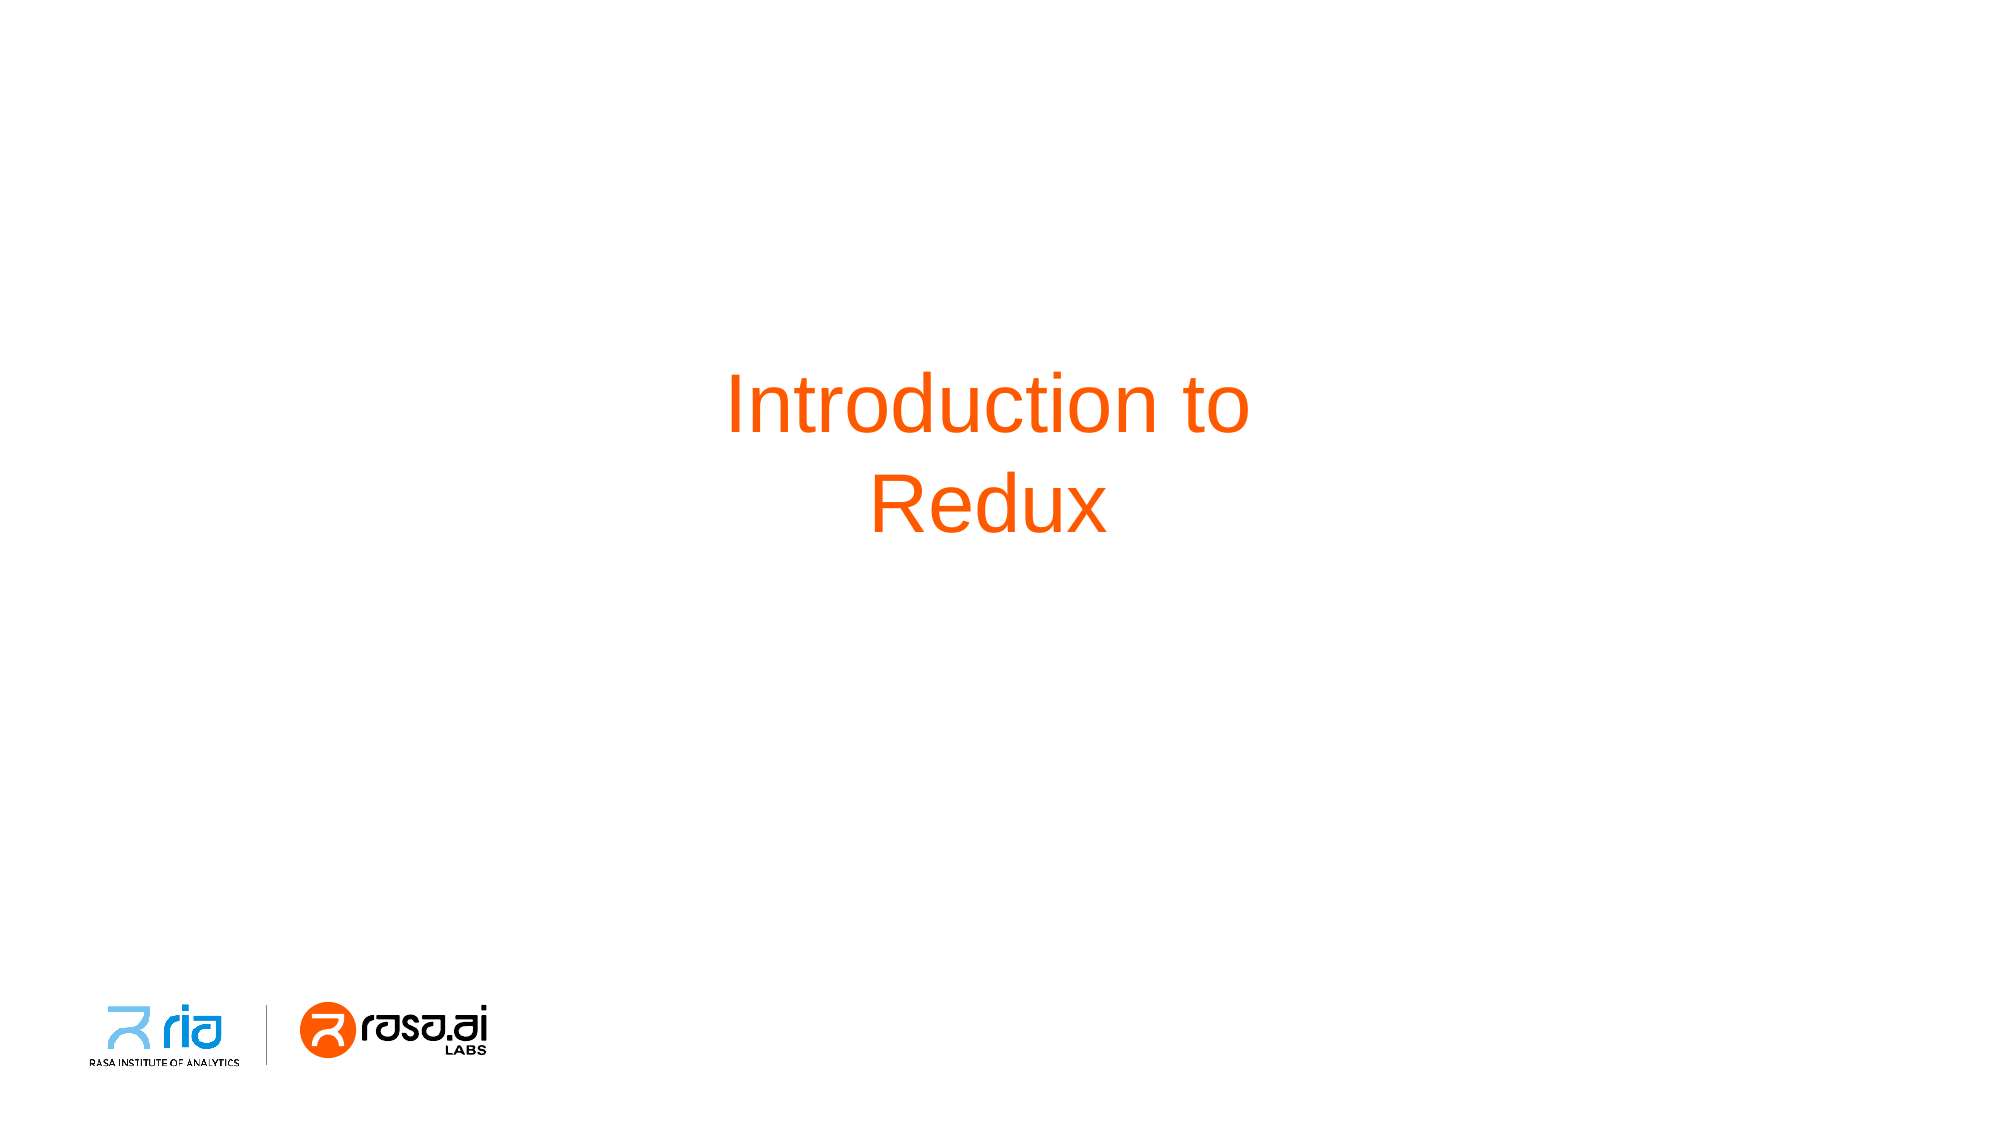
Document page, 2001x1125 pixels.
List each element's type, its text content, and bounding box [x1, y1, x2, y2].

picture [78, 992, 250, 1078]
title Introduction to Redux [150, 348, 1850, 551]
